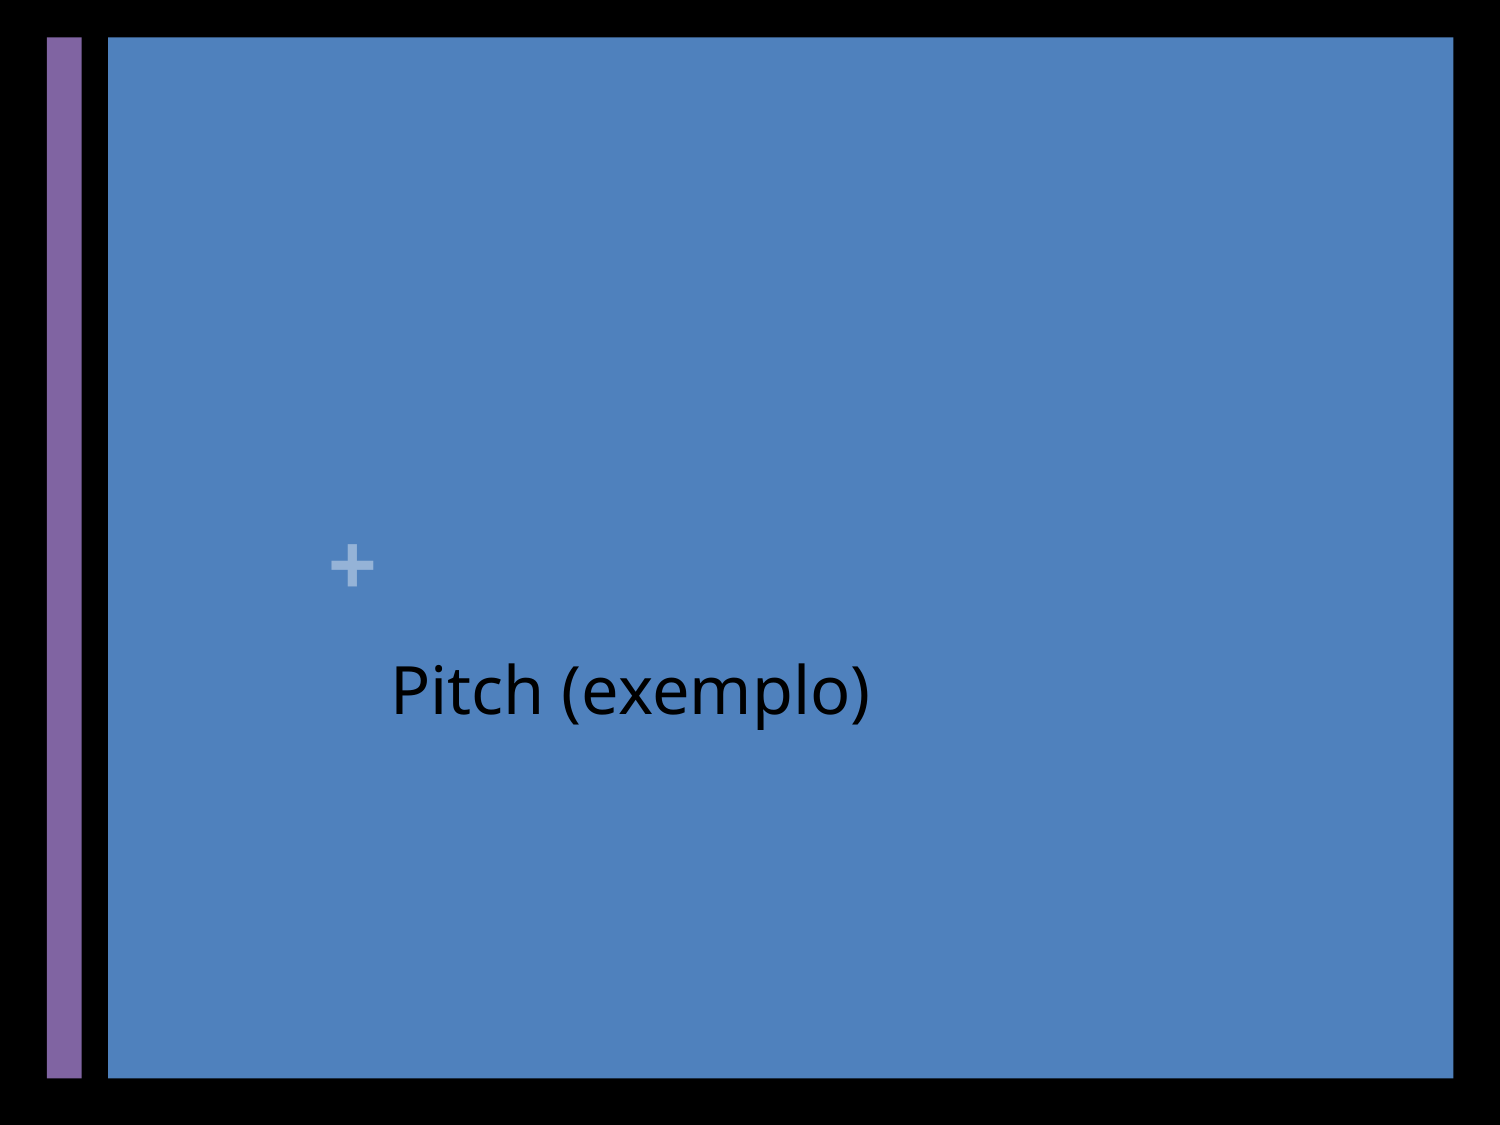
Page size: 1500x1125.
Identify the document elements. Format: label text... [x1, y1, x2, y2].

title Pitch (exemplo) [374, 512, 1301, 737]
